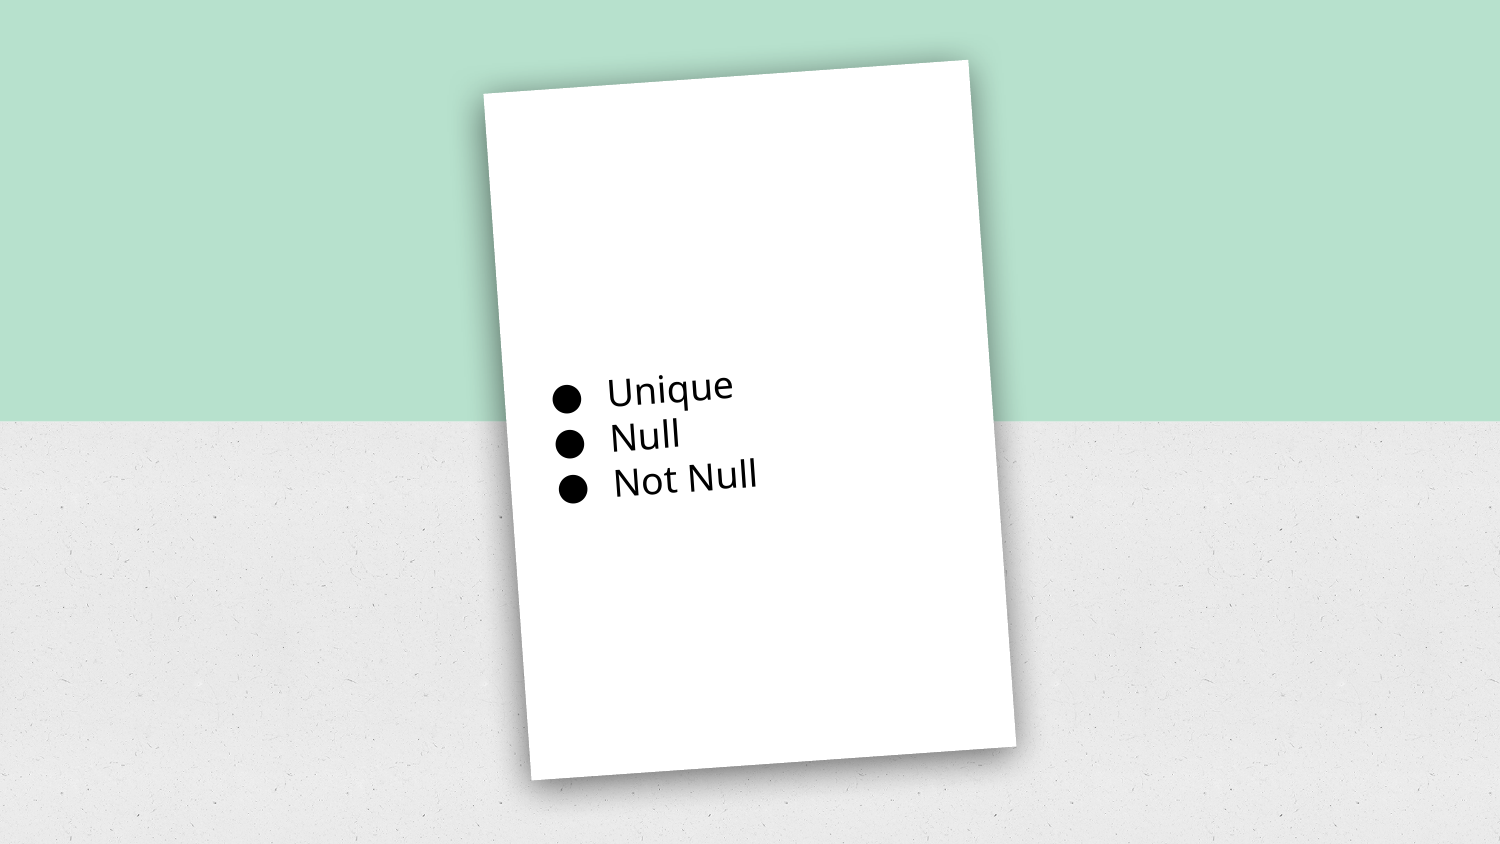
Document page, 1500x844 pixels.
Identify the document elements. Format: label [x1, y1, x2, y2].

text_box [0, 0, 1500, 421]
picture [0, 422, 1500, 844]
text_box [506, 75, 994, 765]
